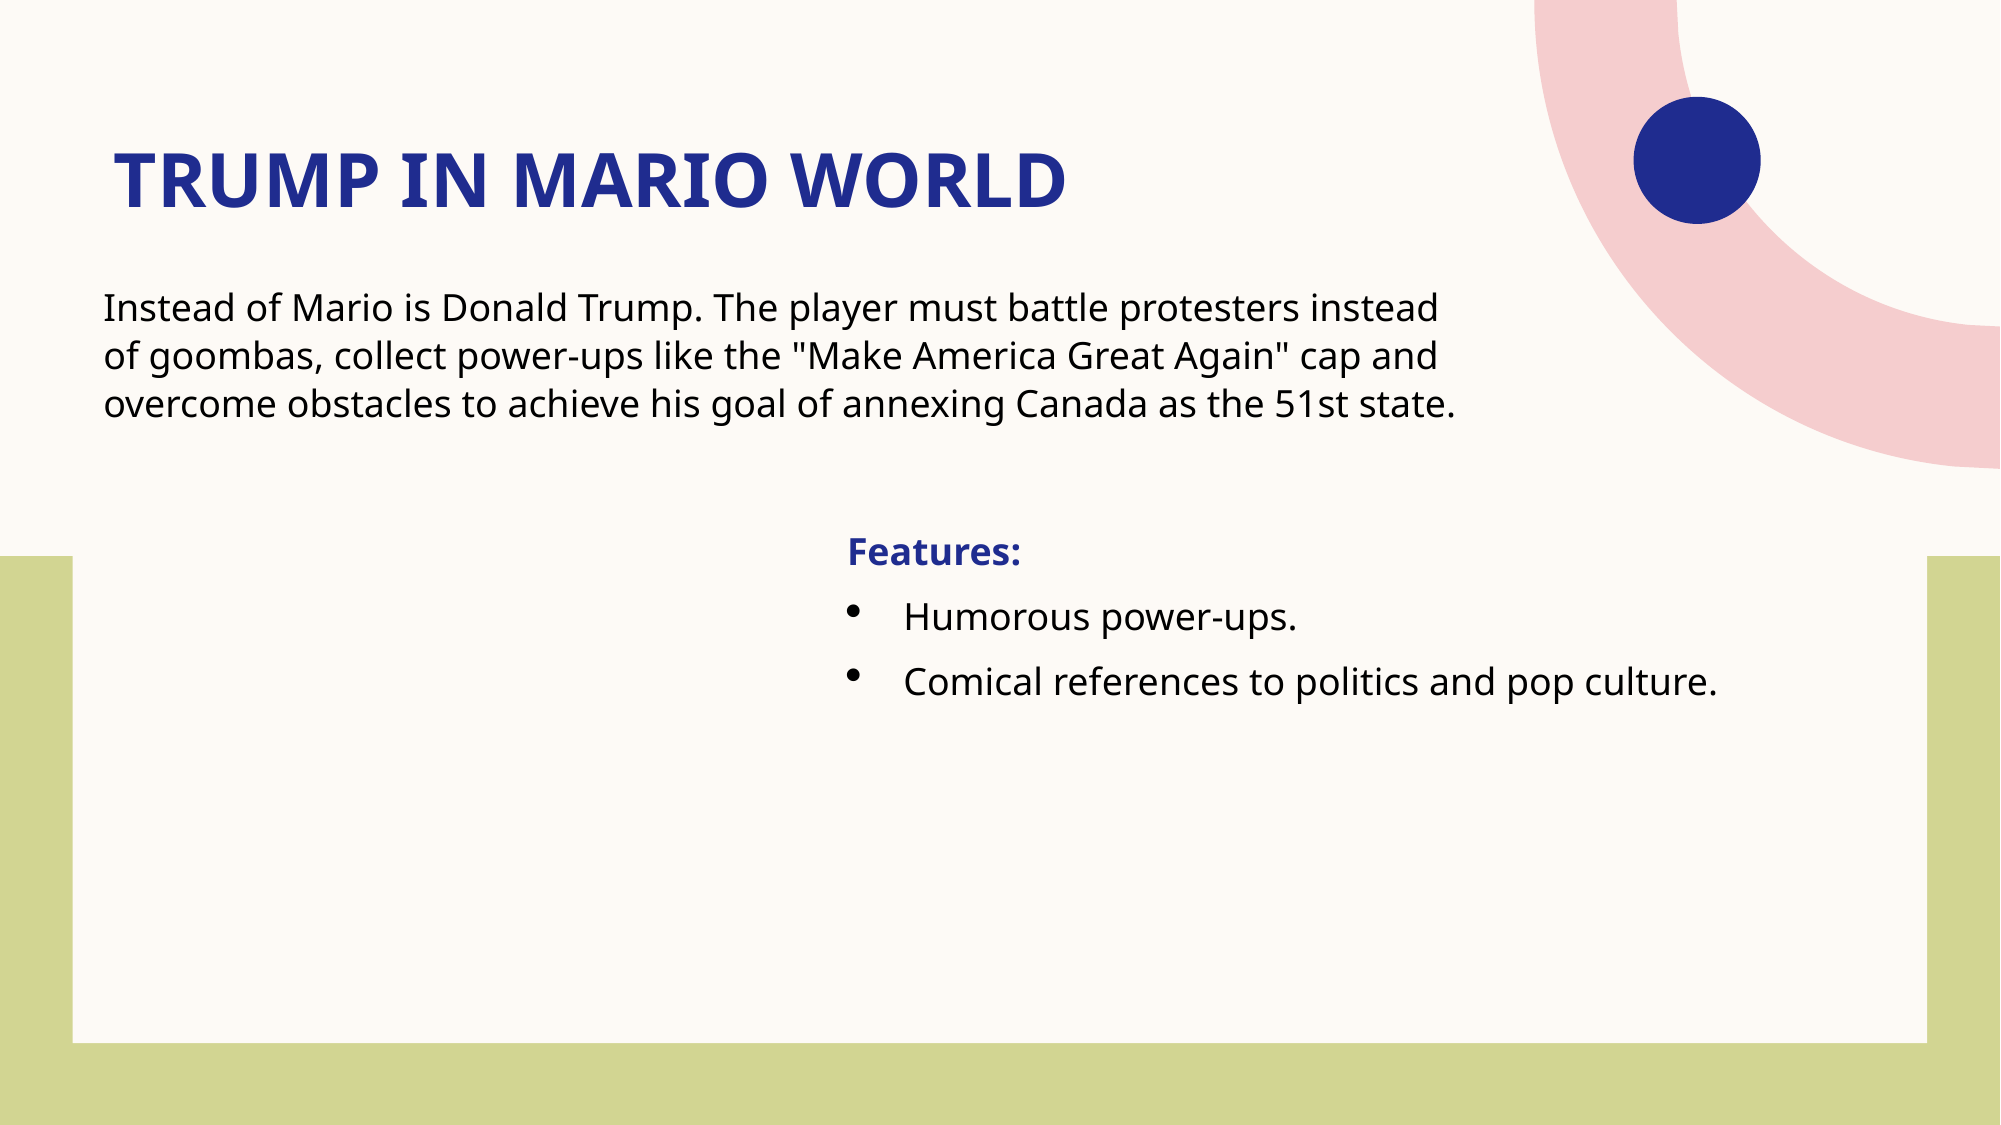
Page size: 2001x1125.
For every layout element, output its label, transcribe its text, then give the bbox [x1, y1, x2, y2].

text_box Instead of Mario is Donald Trump. The player must battle protesters instead of goombas, collect power-ups like the "Make America Great Again" cap and overcome obstacles to achieve his goal of annexing Canada as the 51st state. [88, 273, 1481, 433]
text_box Features: Humorous power-ups. Comical references to politics and pop culture. [832, 517, 1820, 710]
title Trump in mario world [98, 13, 1180, 273]
